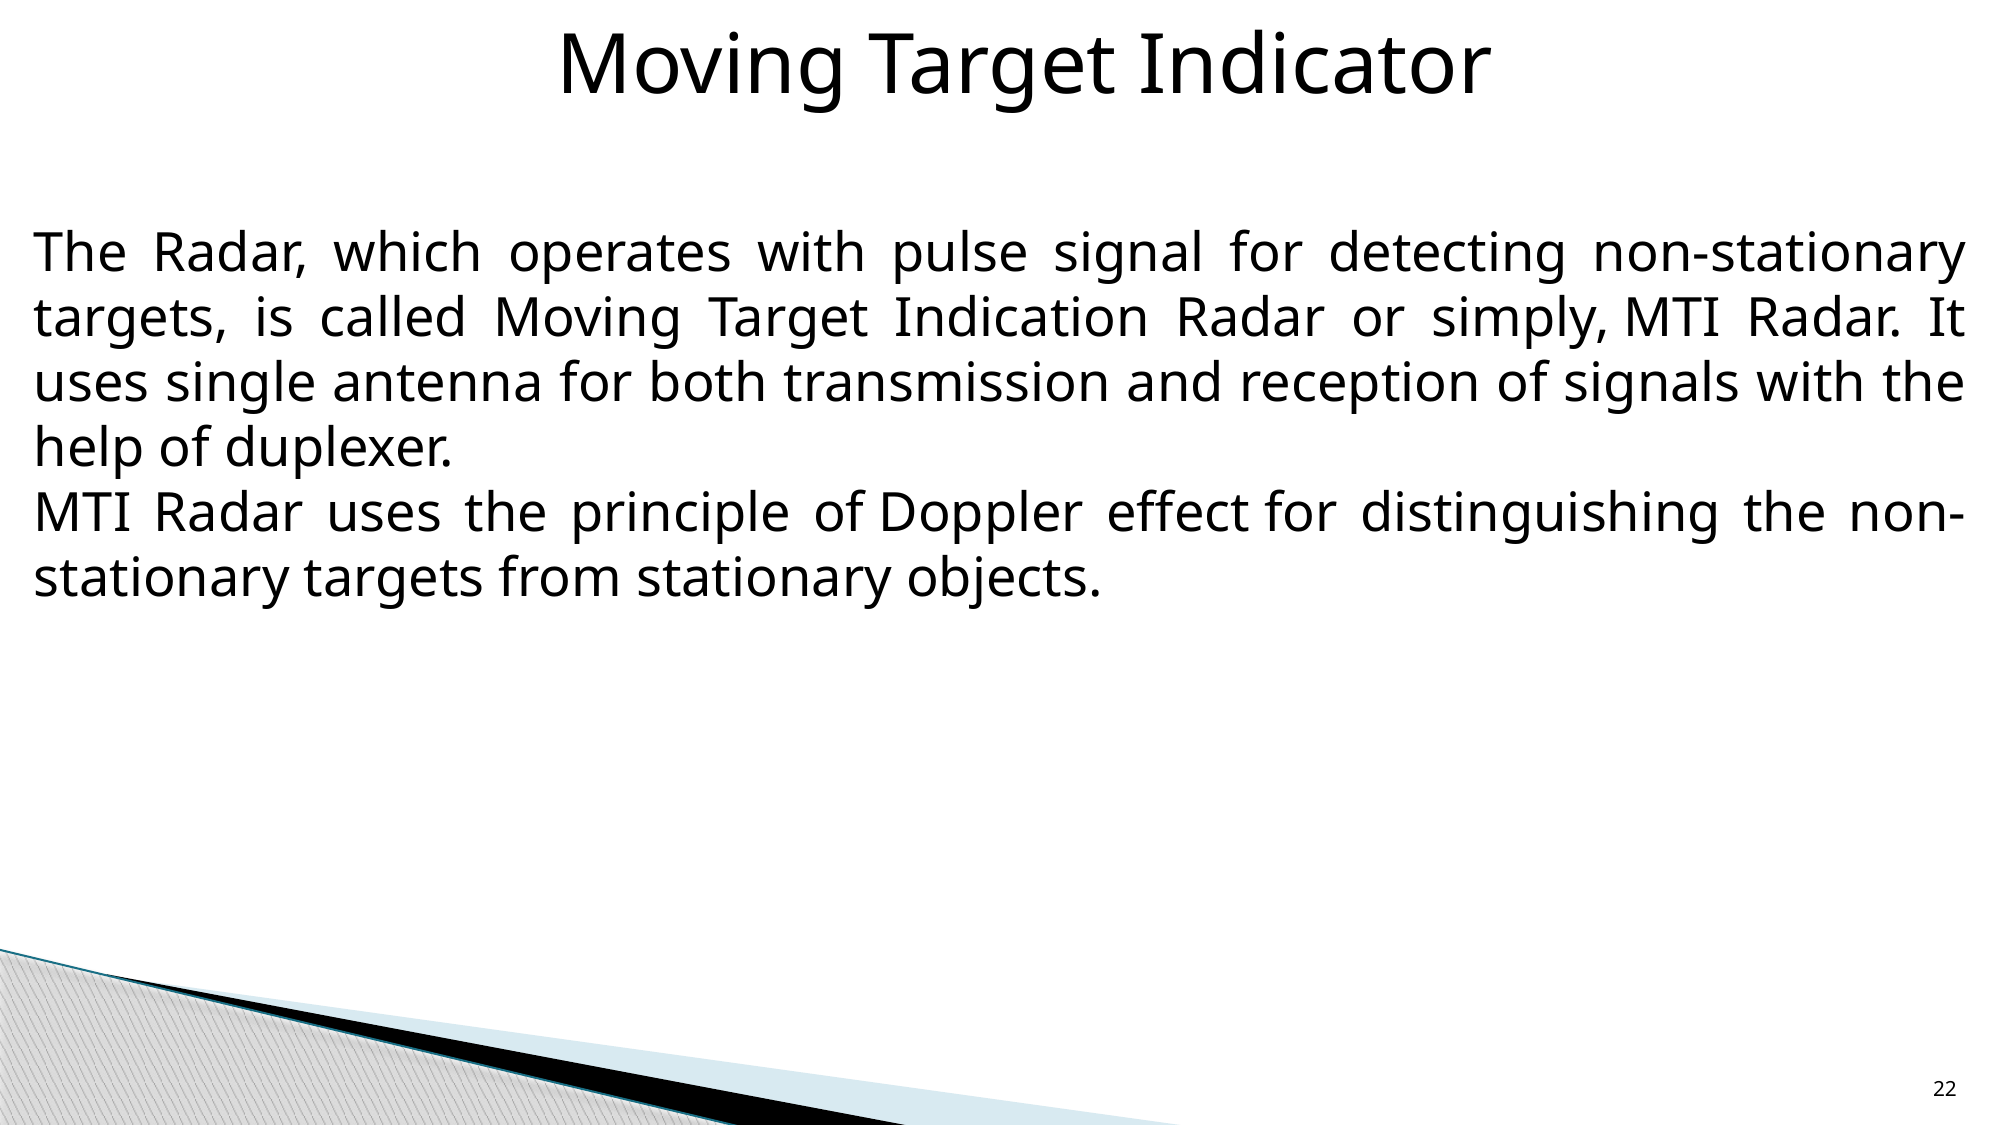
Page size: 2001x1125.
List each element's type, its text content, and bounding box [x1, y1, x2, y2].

text_box The Radar, which operates with pulse signal for detecting non-stationary targets, is called Moving Target Indication Radar or simply, MTI Radar. It uses single antenna for both transmission and reception of signals with the help of duplexer. MTI Radar uses the principle of Doppler effect for distinguishing the non-stationary targets from stationary objects. [19, 209, 1984, 615]
slide_number 22 [1891, 1051, 1972, 1112]
text_box Moving Target Indicator [221, 2, 1829, 118]
